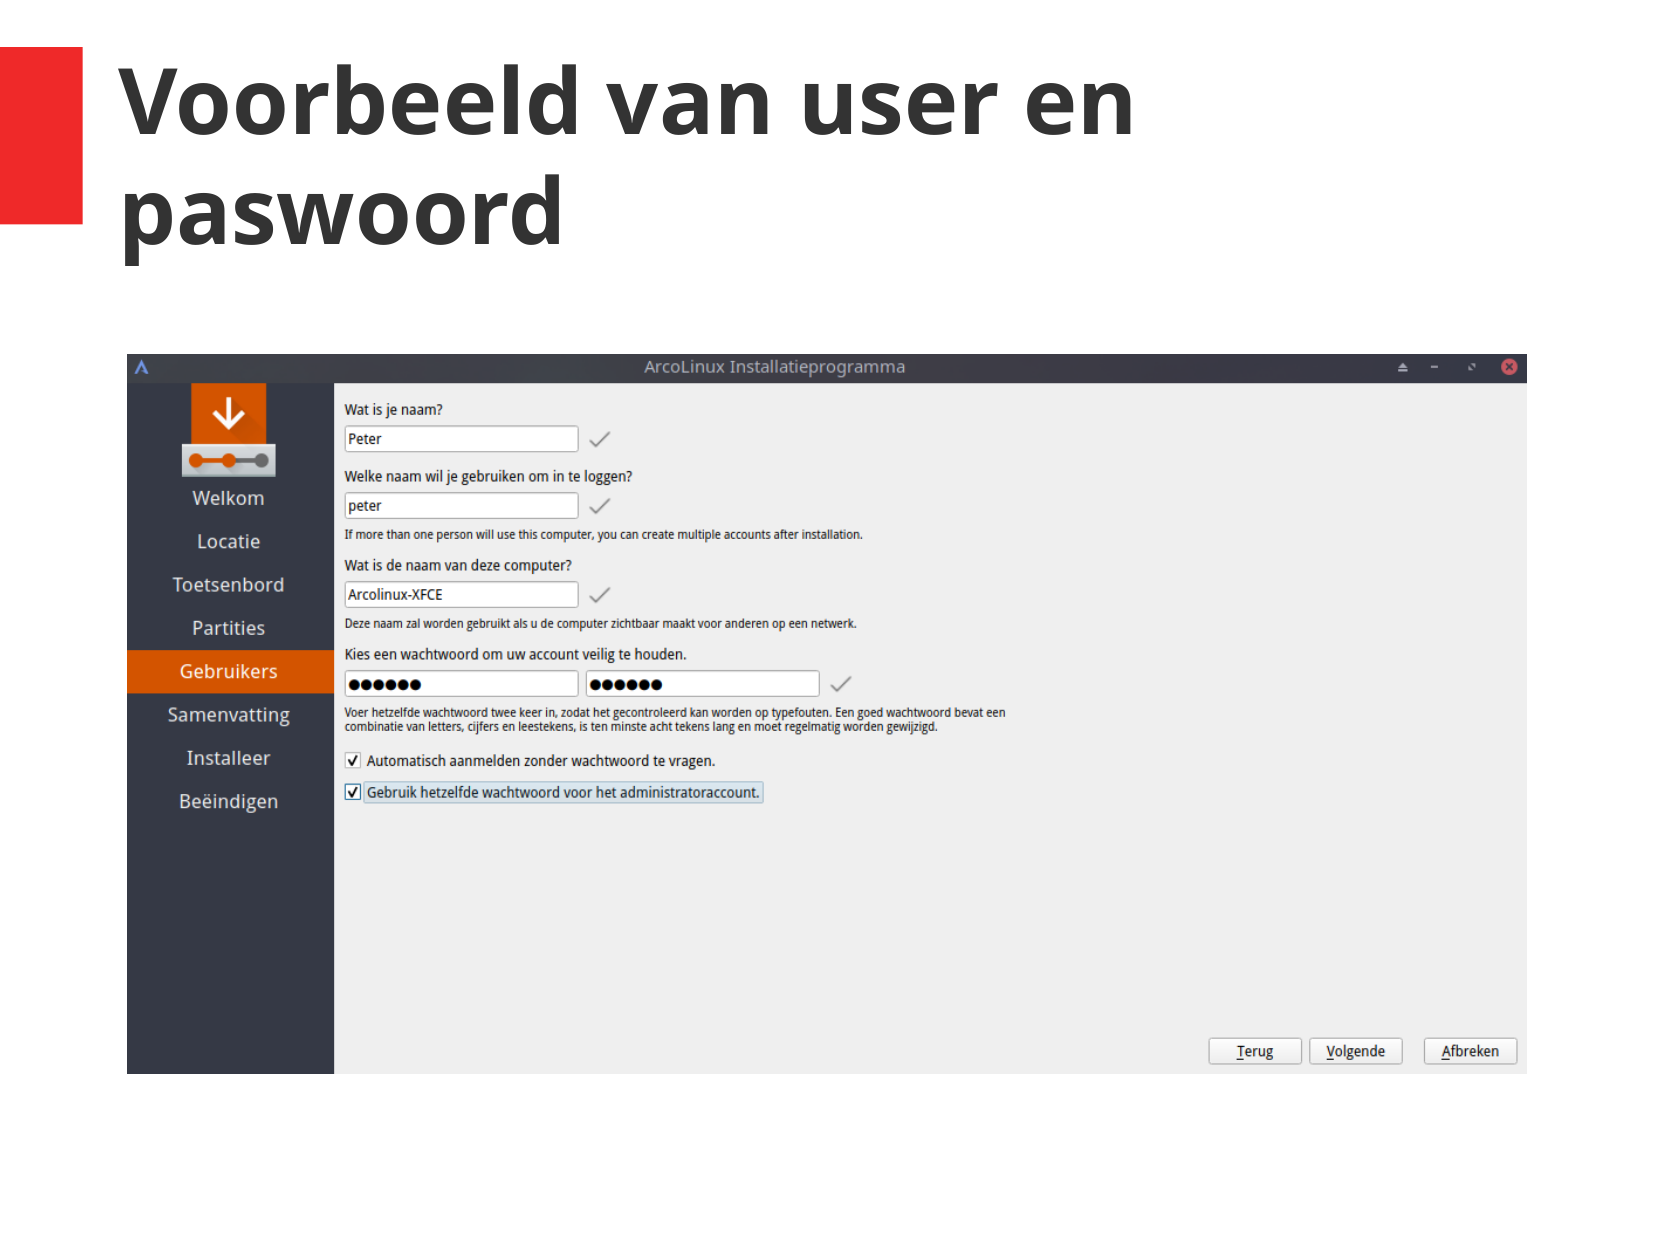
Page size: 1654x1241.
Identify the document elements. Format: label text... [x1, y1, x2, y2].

picture [127, 354, 1527, 1074]
text_box Voorbeeld van user en paswoord [118, 42, 1571, 263]
